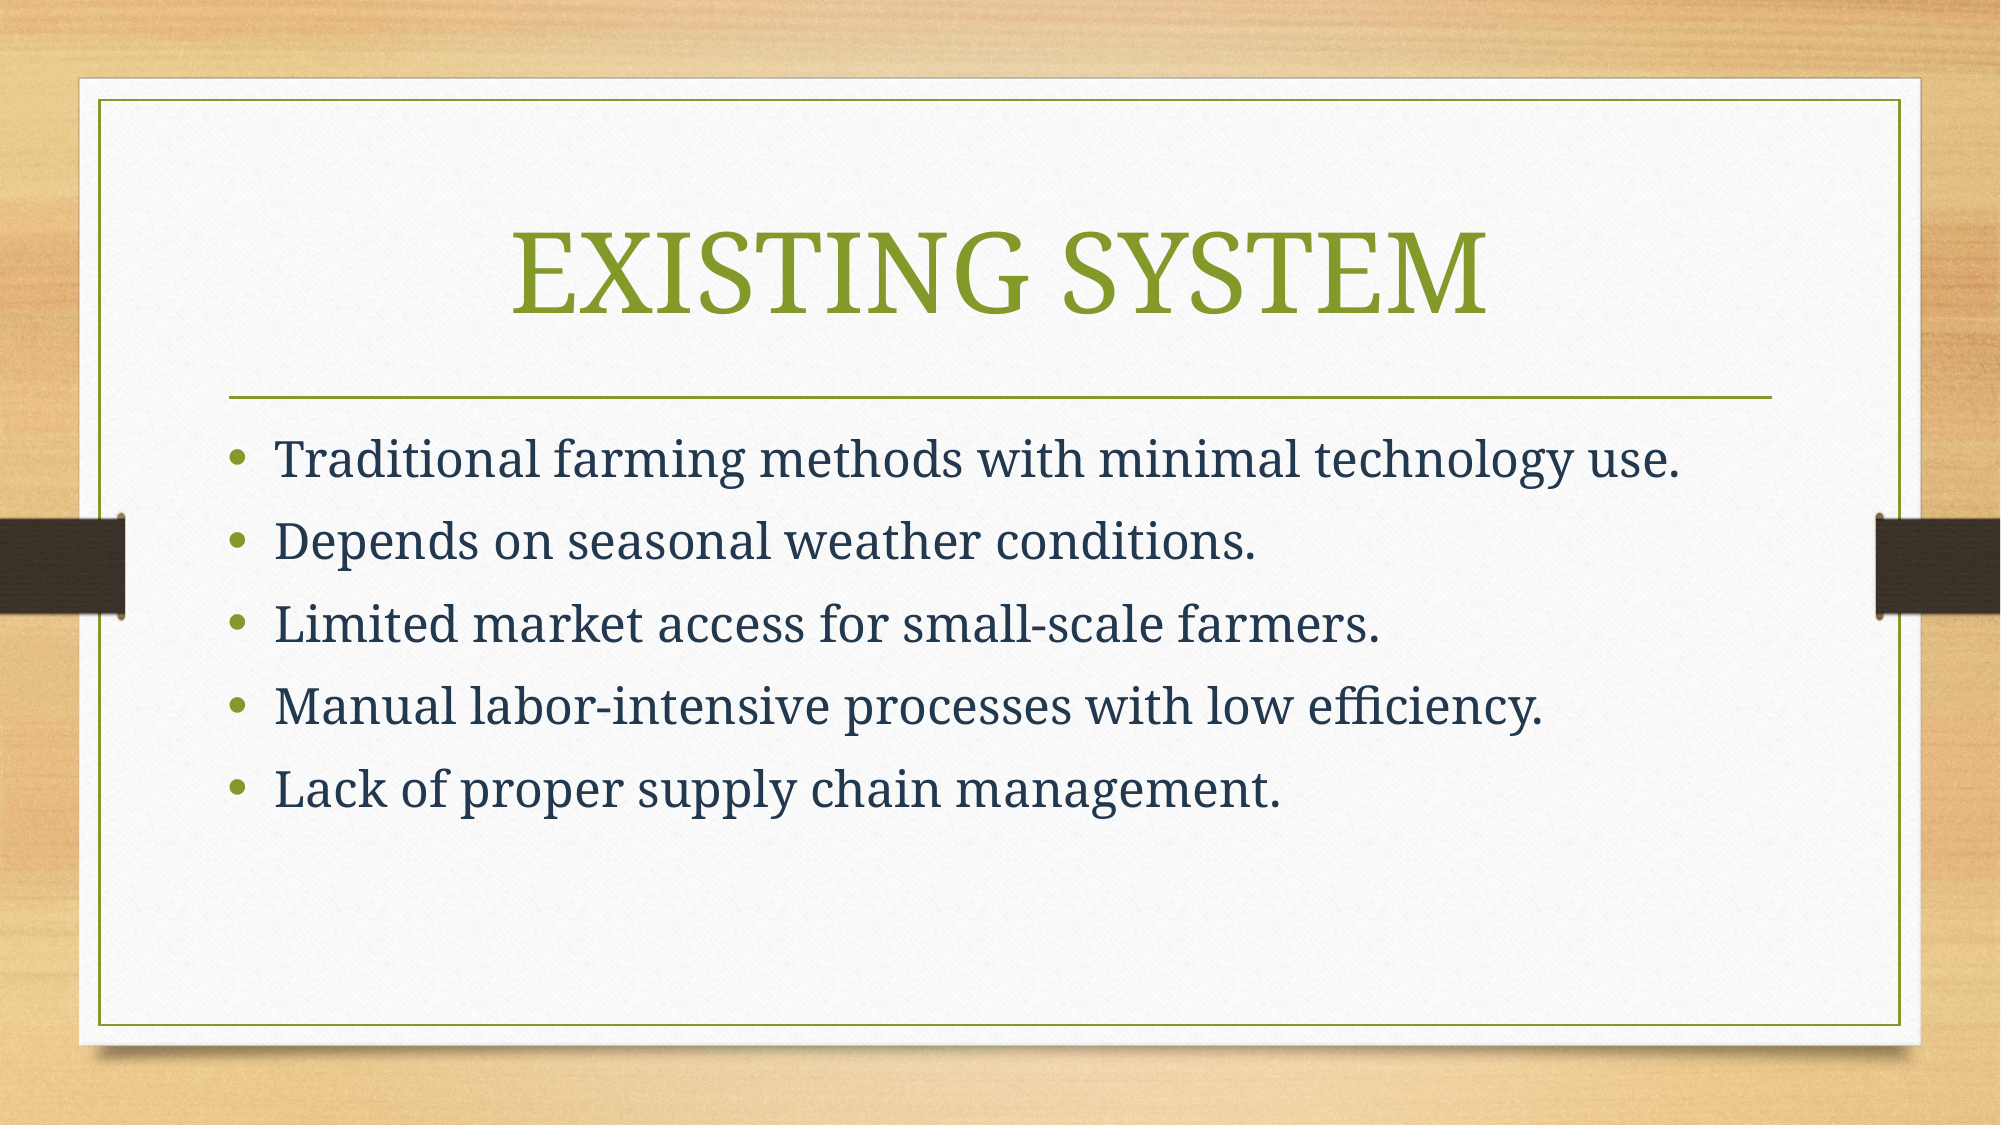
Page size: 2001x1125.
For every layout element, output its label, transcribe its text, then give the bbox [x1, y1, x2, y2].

picture [0, 0, 2001, 1125]
list Traditional farming methods with minimal technology use. Depends on seasonal weather conditions. Limited market access for small-scale farmers. Manual labor-intensive processes with low efficiency. Lack of proper supply chain management. [212, 419, 1788, 964]
title EXISTING SYSTEM [212, 161, 1788, 375]
